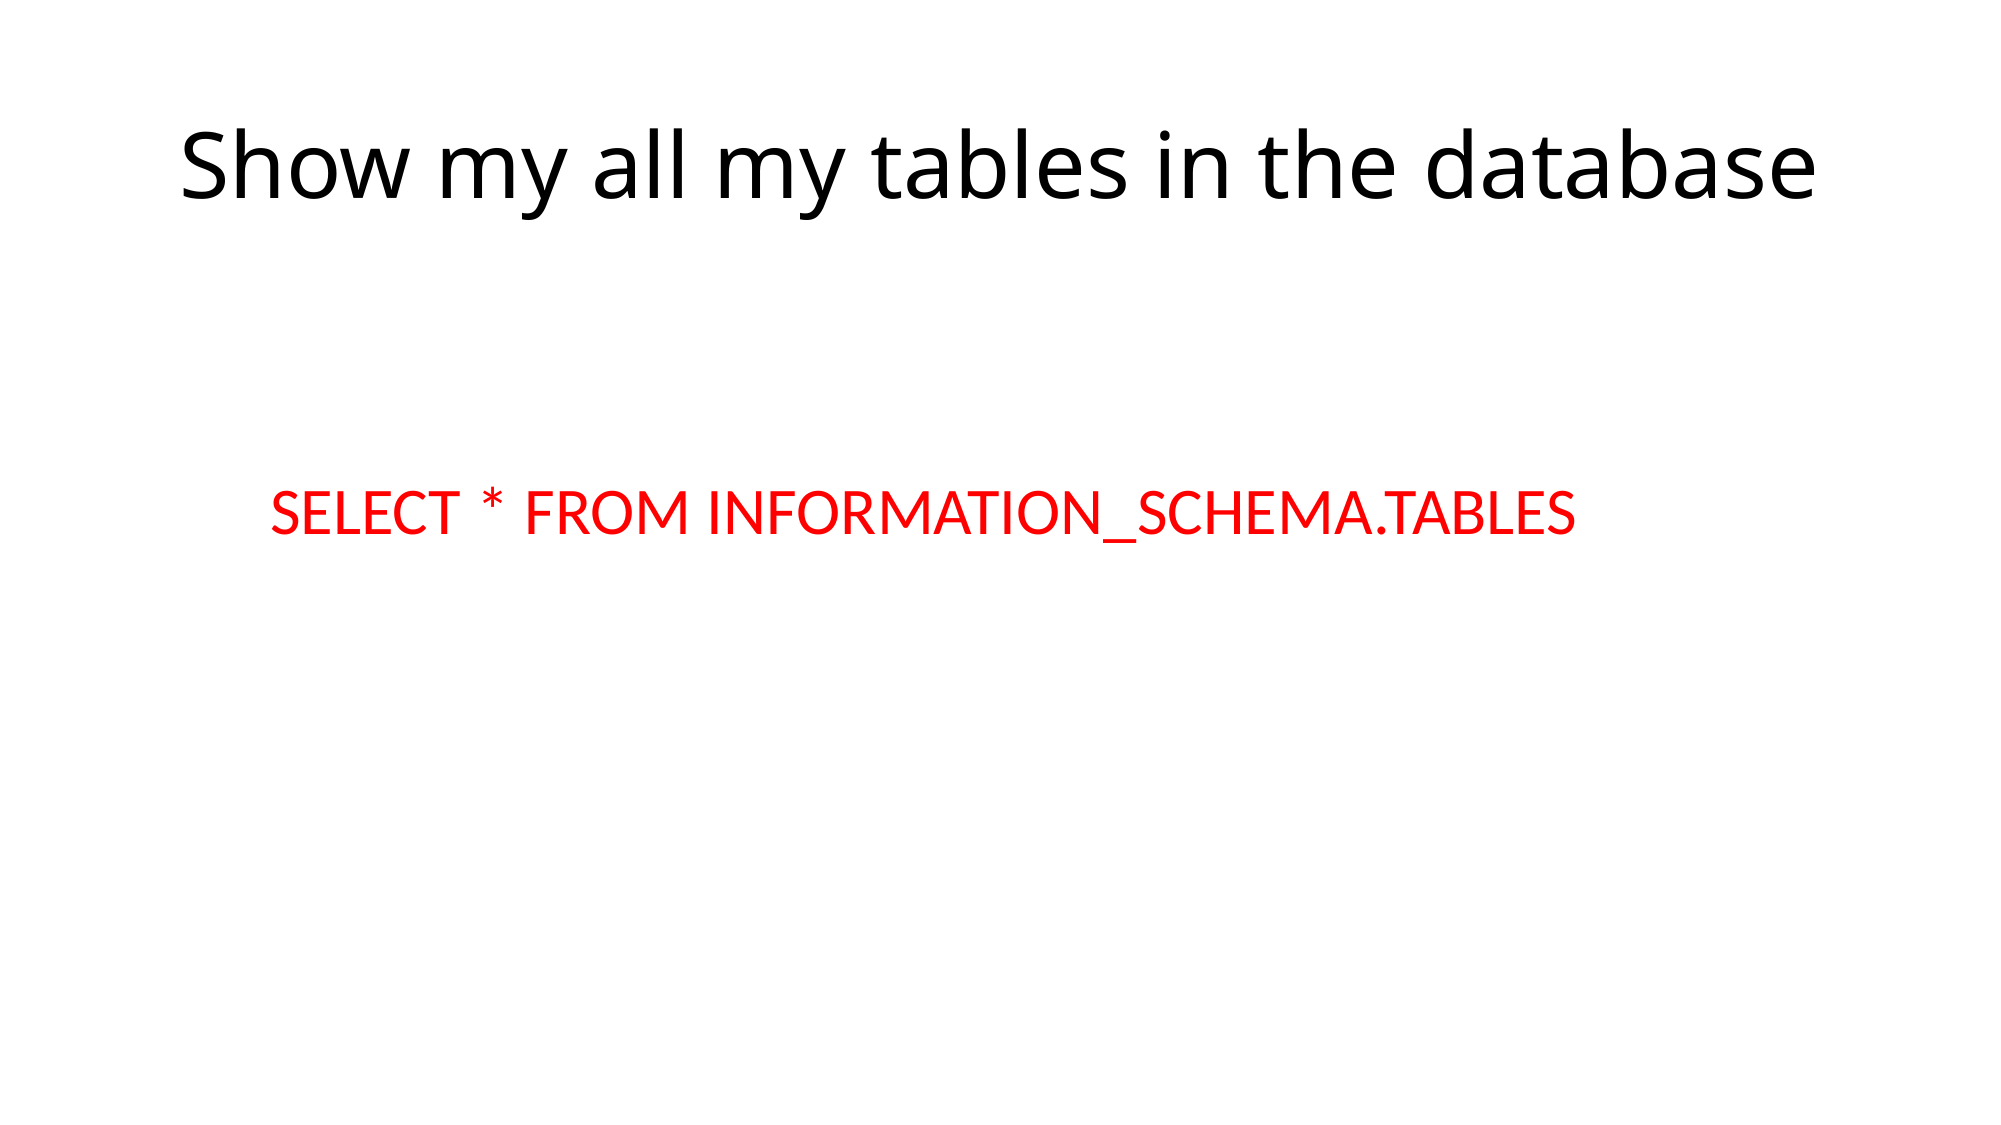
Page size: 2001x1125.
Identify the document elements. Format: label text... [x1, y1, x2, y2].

text_box SELECT * FROM INFORMATION_SCHEMA.TABLES [255, 460, 1659, 556]
title Show my all my tables in the database [137, 59, 1863, 278]
